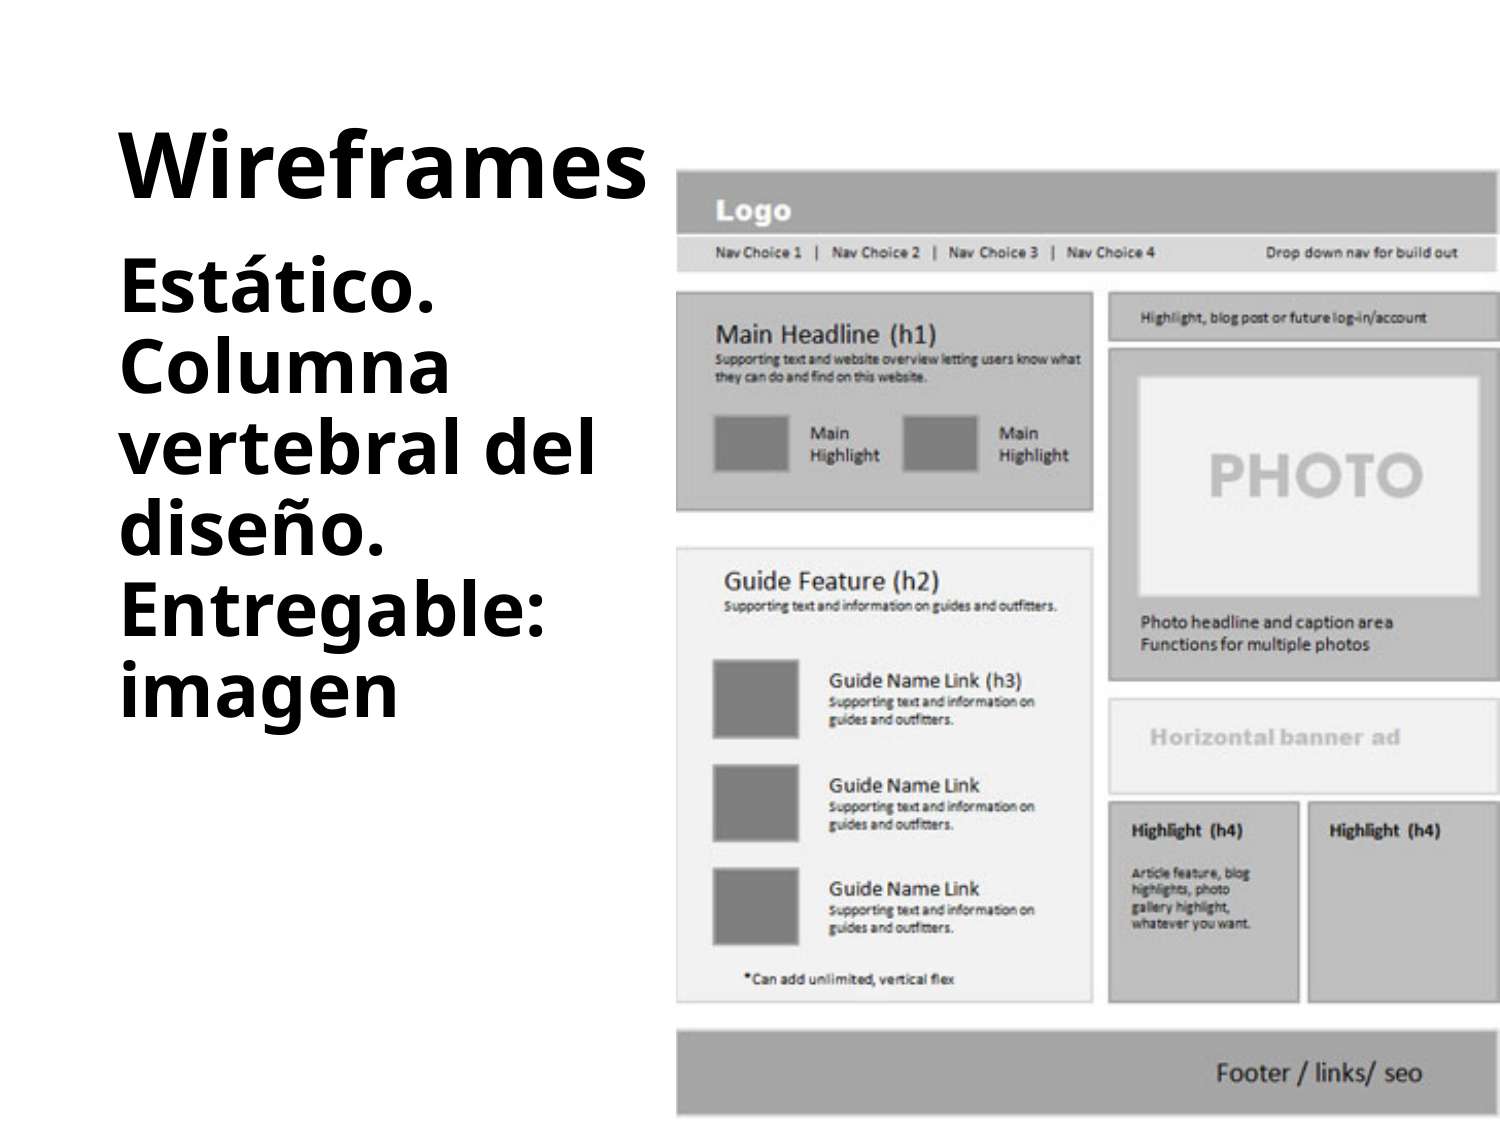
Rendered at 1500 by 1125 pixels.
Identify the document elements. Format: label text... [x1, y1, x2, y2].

title Wireframes [103, 59, 1397, 239]
picture [676, 165, 1500, 1125]
list Estático. Columna vertebral del diseño. Entregable: imagen [103, 239, 671, 1014]
